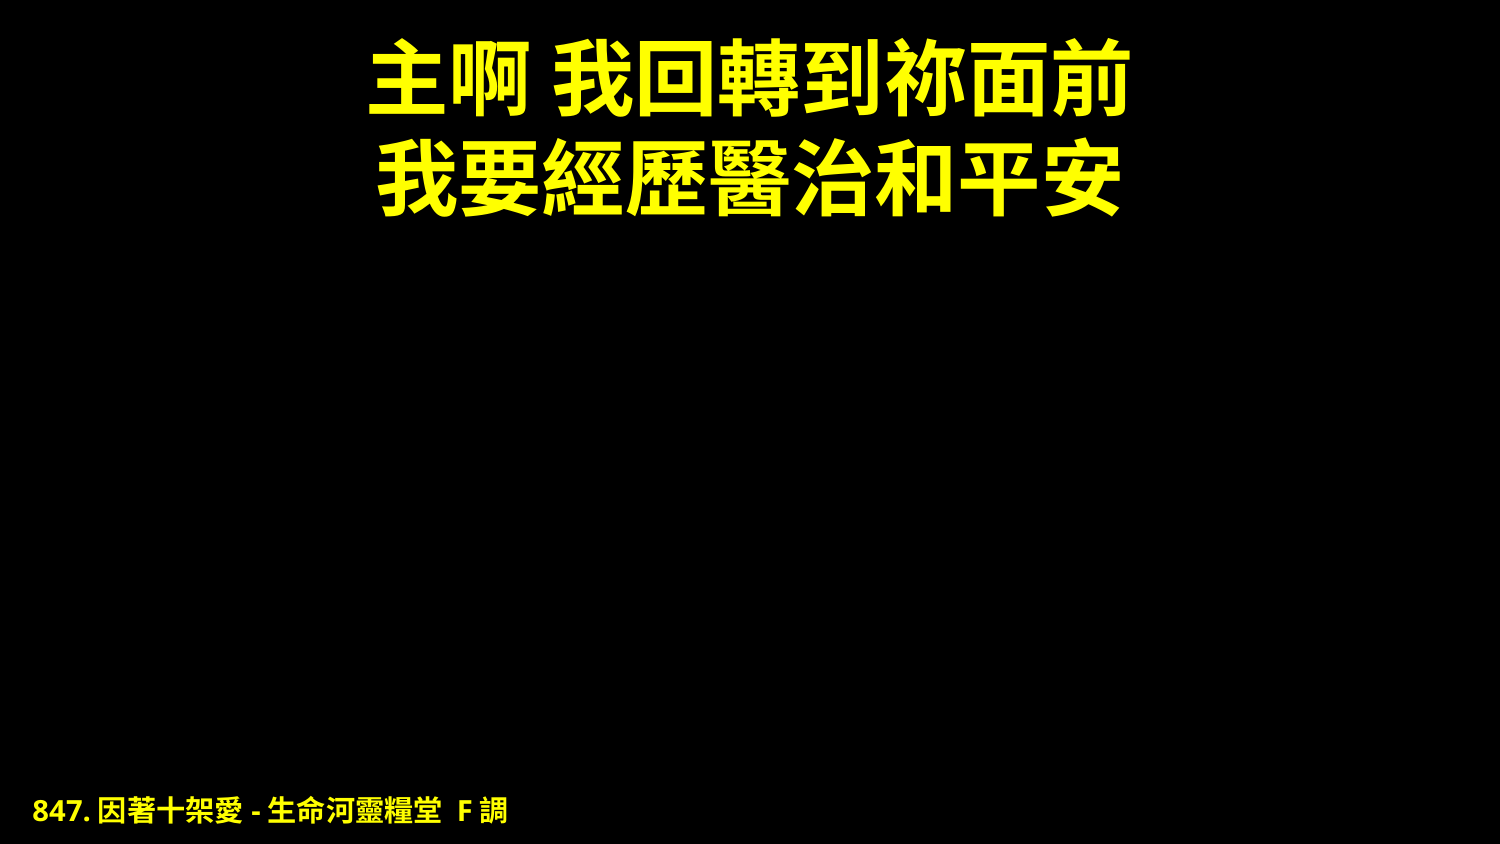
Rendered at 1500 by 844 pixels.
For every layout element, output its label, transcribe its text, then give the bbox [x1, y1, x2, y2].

text_box 847.因著十架愛-生命河靈糧堂 F調 [17, 784, 656, 835]
title 主啊 我回轉到祢面前 我要經歷醫治和平安 [0, 55, 1500, 197]
